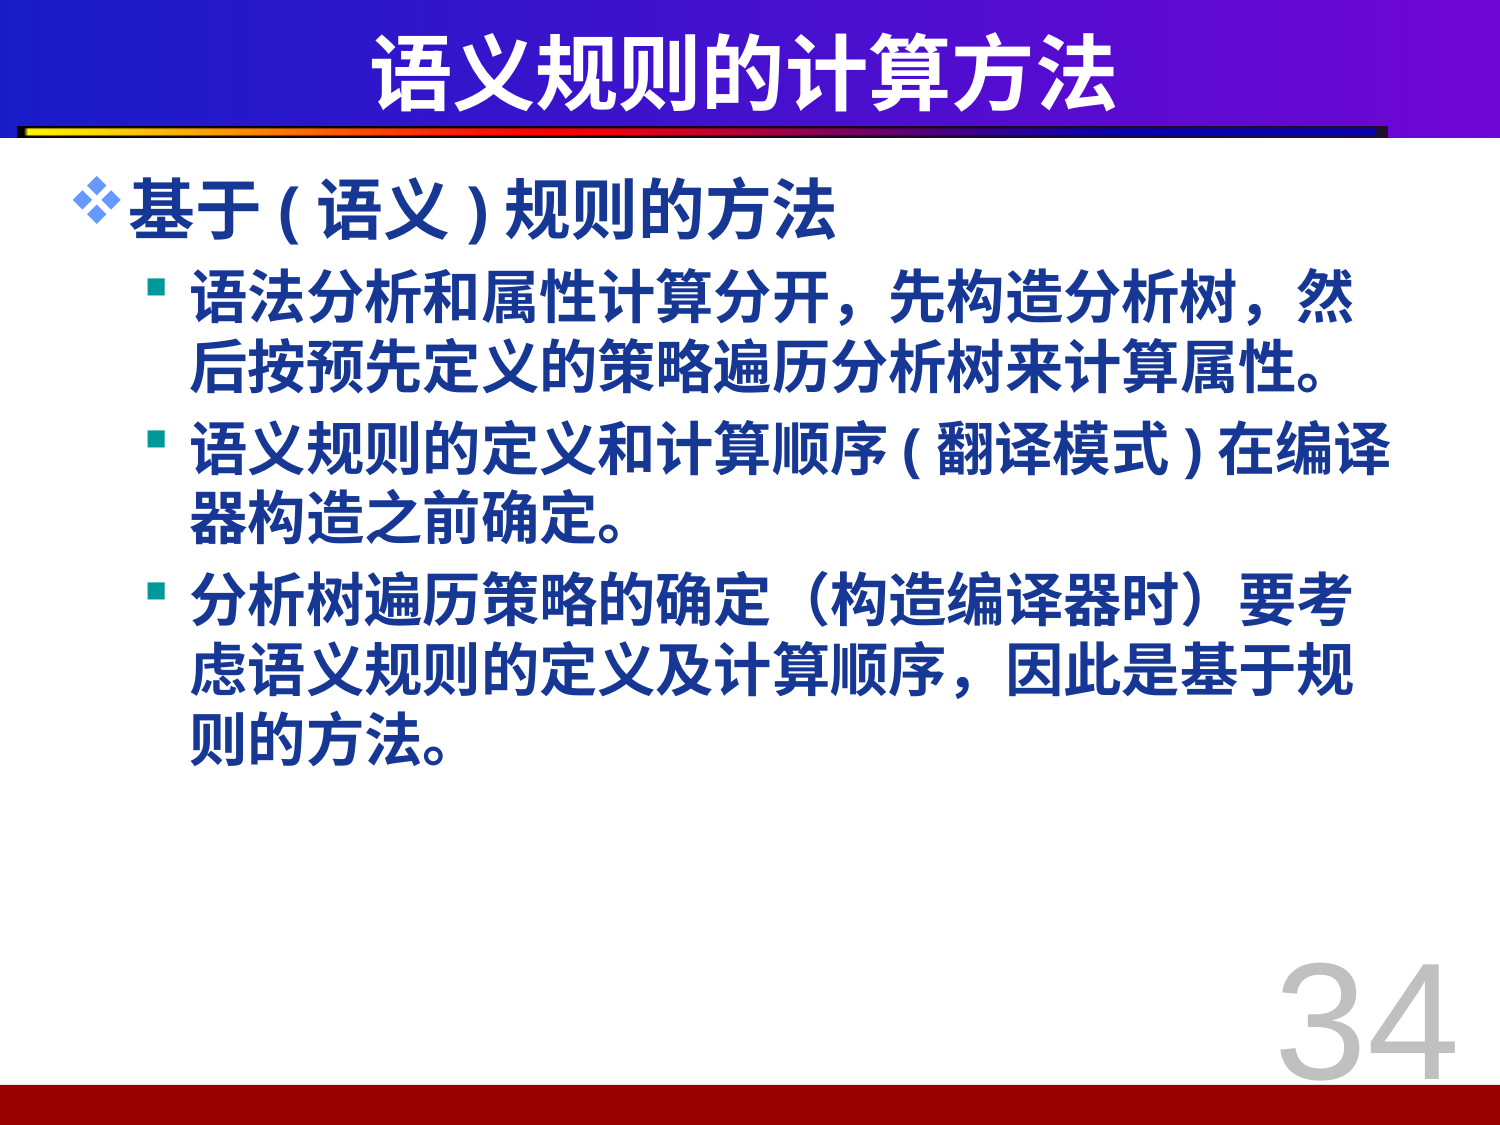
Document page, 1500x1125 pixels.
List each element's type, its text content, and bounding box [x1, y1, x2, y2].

picture [17, 126, 1388, 138]
list 基于(语义)规则的方法 语法分析和属性计算分开，先构造分析树，然后按预先定义的策略遍历分析树来计算属性。 语义规则的定义和计算顺序(翻译模式)在编译器构造之前确定。 分析树遍历策略的确定（构造编译器时）要考虑语义规则的定义及计算顺序，因此是基于规则的方法。 [52, 160, 1426, 1023]
title 语义规则的计算方法 [49, 24, 1438, 118]
slide_number 34 [1234, 904, 1500, 1118]
